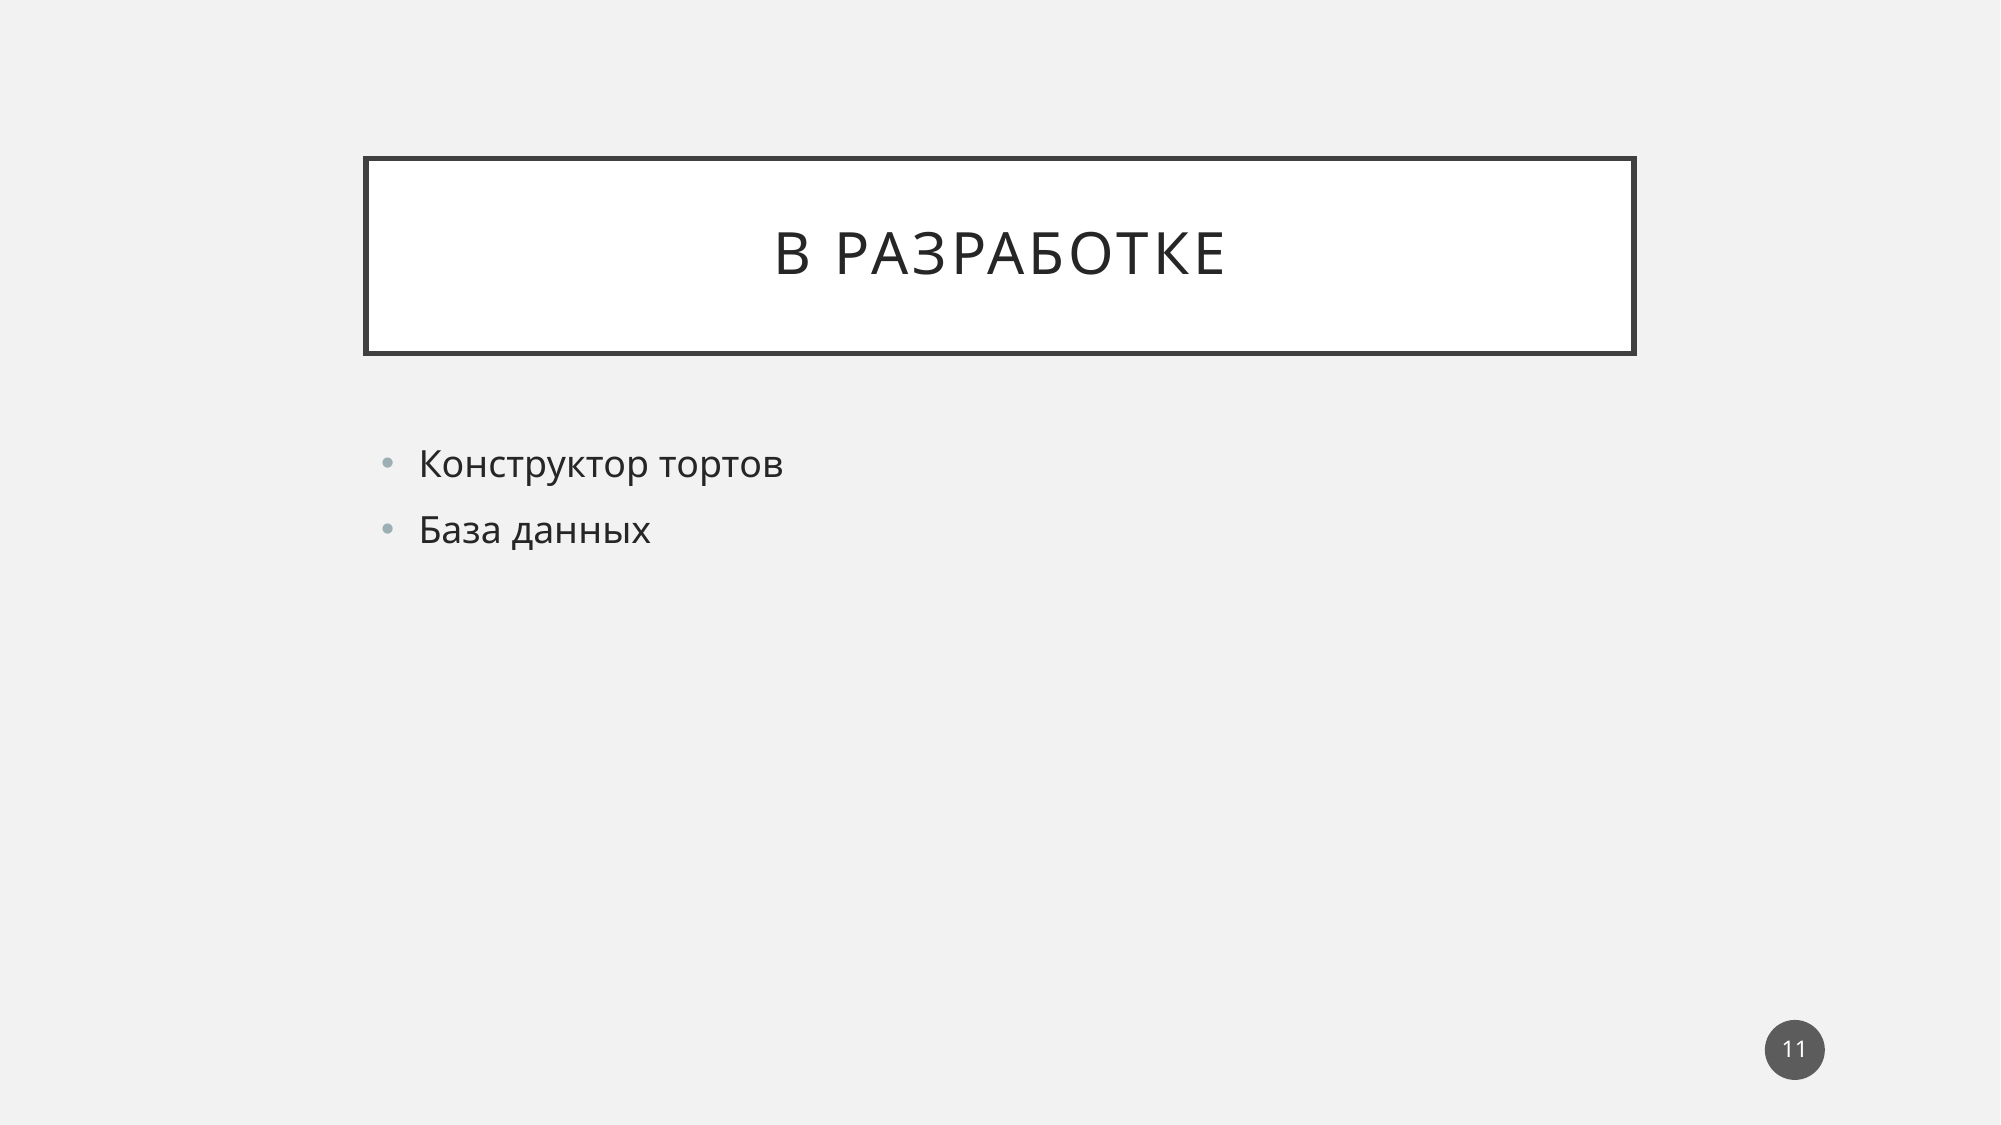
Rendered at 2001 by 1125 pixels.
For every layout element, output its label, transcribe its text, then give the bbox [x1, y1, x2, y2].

slide_number 11 [1764, 1019, 1825, 1080]
title В разработке [363, 156, 1637, 356]
list Конструктор тортов База данных [366, 432, 1634, 942]
